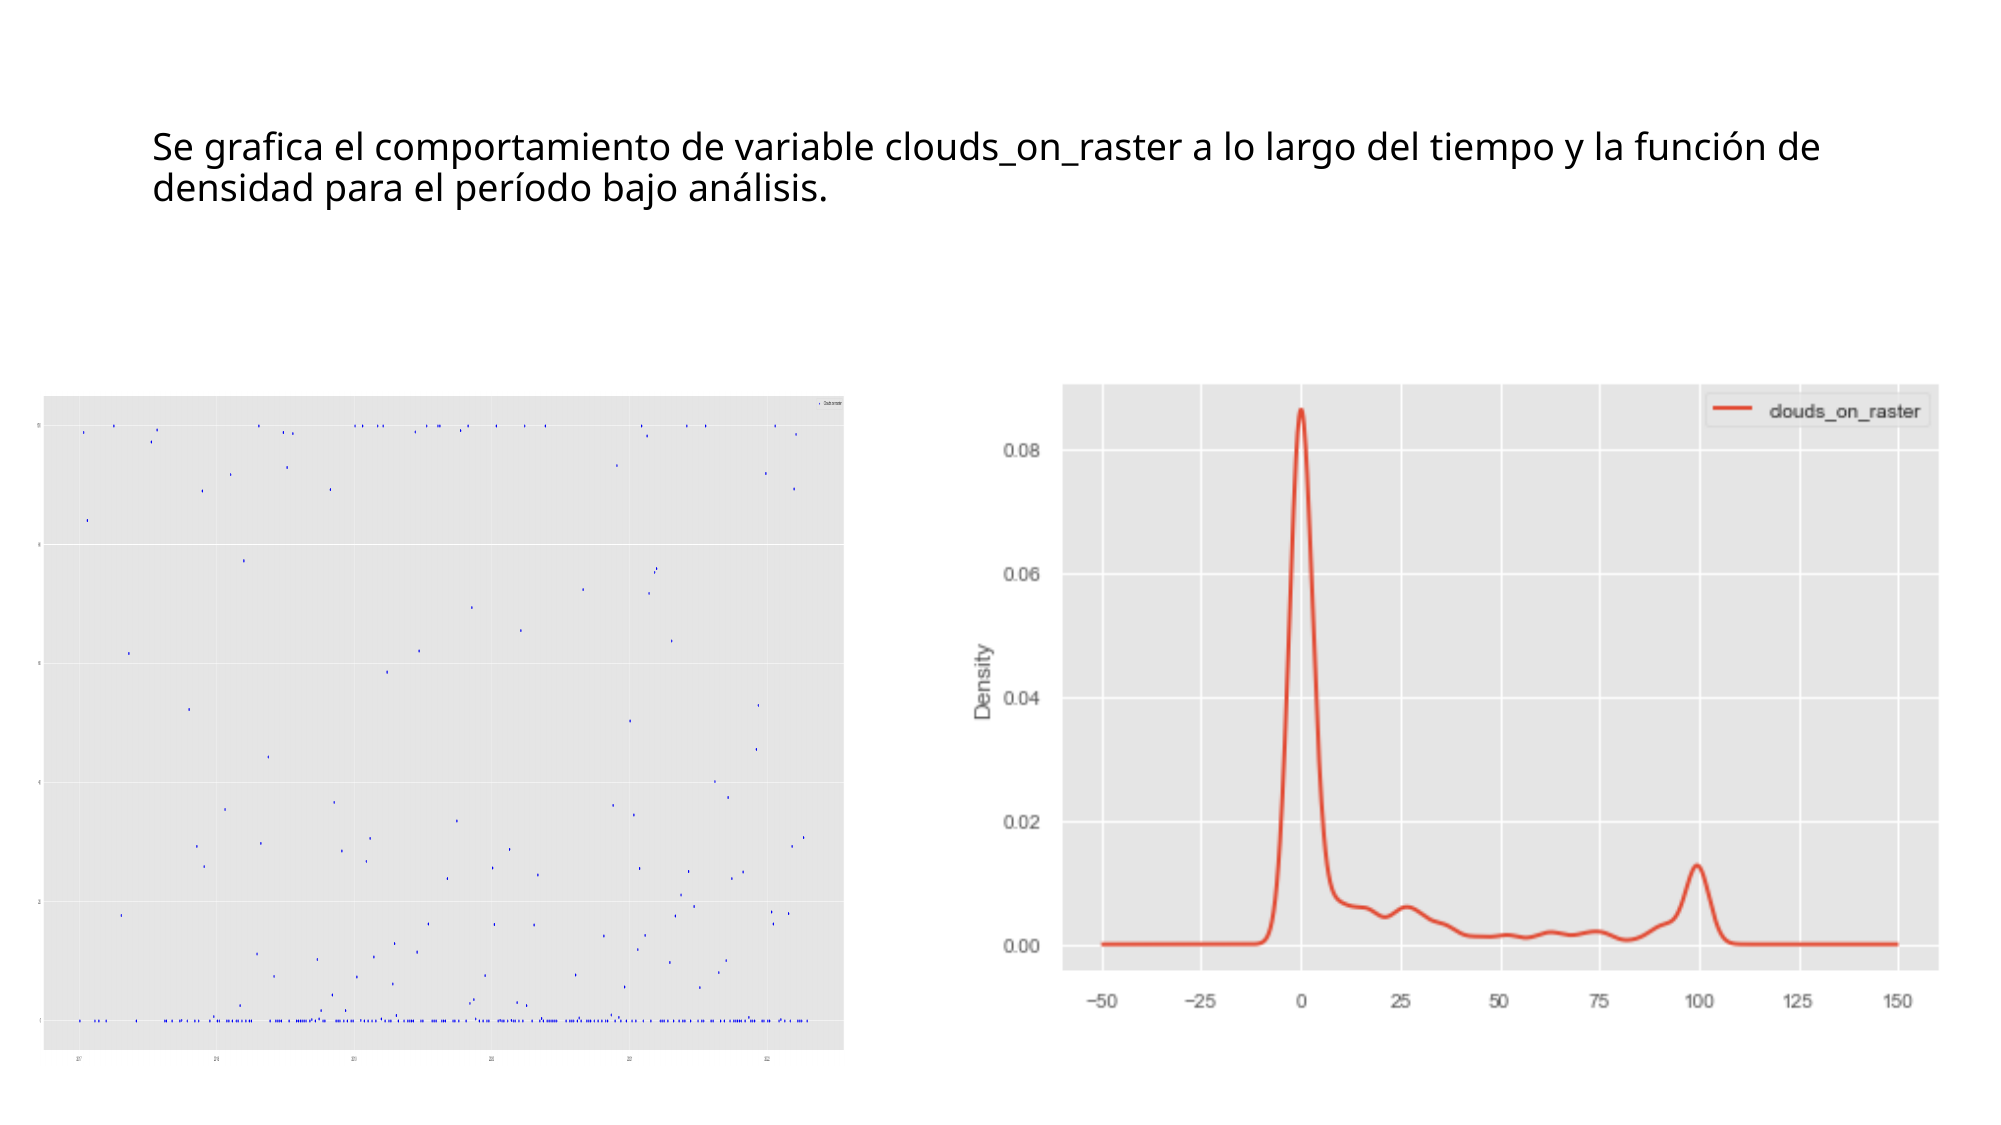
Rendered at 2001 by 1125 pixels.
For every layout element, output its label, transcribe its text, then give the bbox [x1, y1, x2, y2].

picture [34, 391, 845, 1066]
picture [960, 371, 1951, 1024]
title Se grafica el comportamiento de variable clouds_on_raster a lo largo del tiempo y la función de densidad para el período bajo análisis. [137, 59, 1863, 278]
